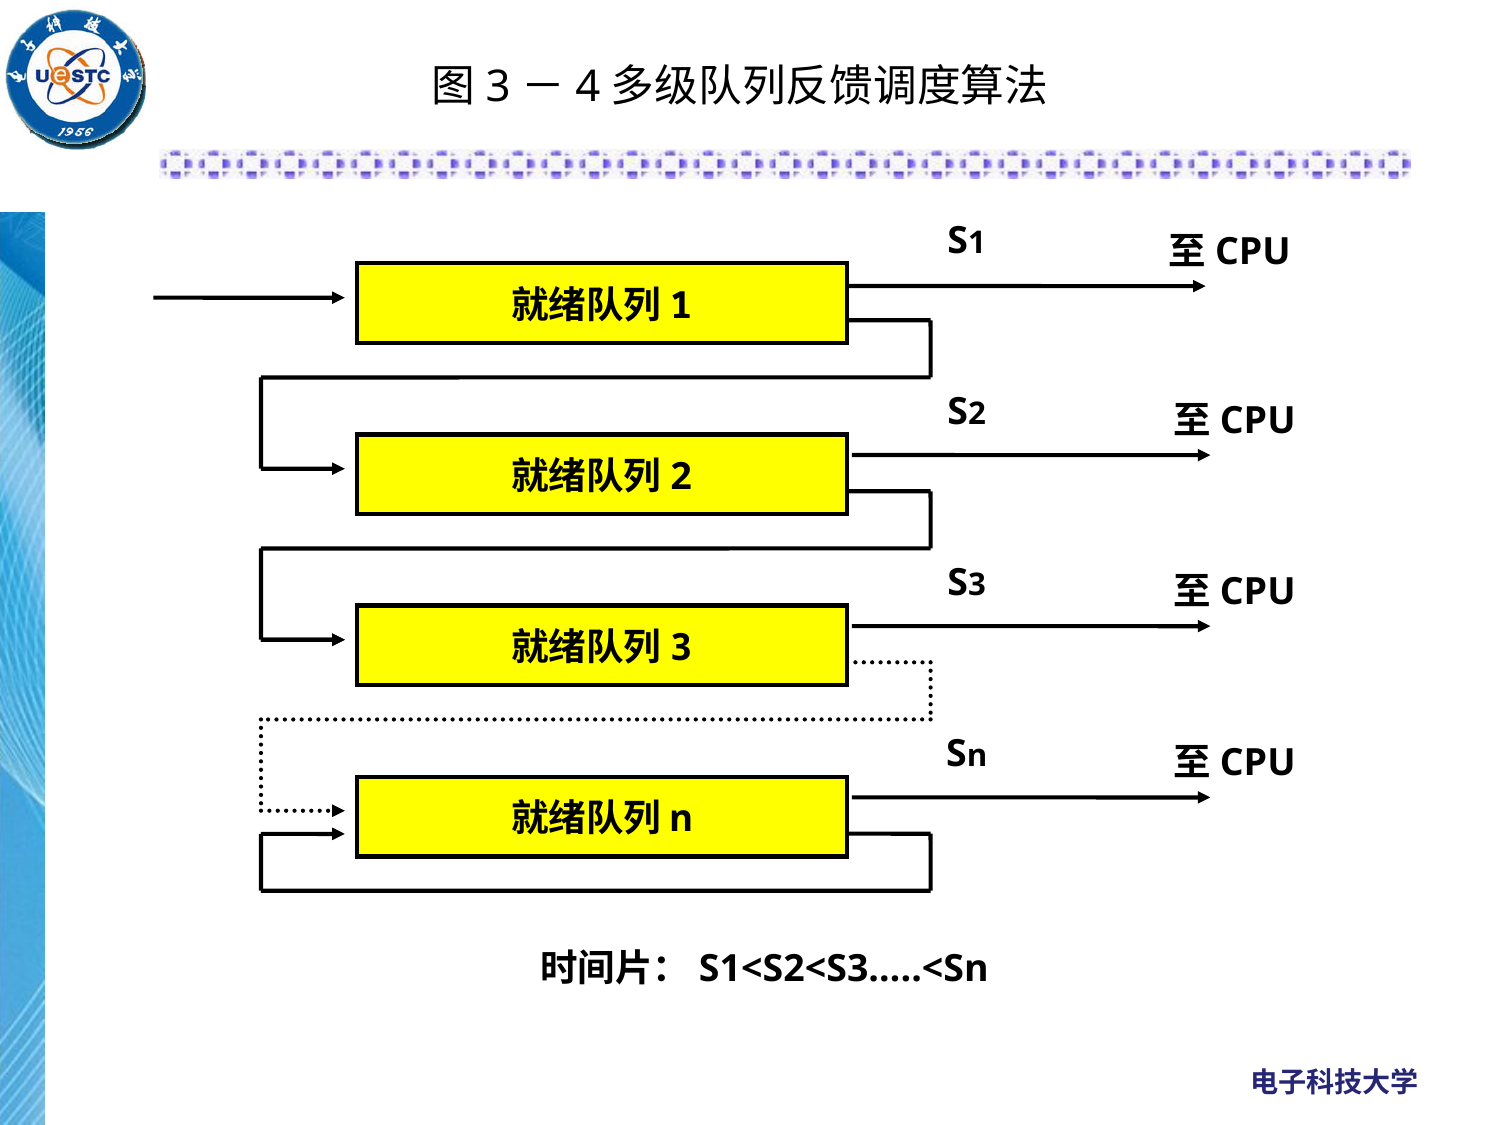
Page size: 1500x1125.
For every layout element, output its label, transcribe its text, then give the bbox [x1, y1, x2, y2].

text_box 图3－4多级队列反馈调度算法 [416, 49, 1063, 118]
picture [159, 149, 1411, 179]
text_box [153, 208, 1308, 998]
picture [0, 212, 45, 1125]
picture [5, 0, 146, 150]
